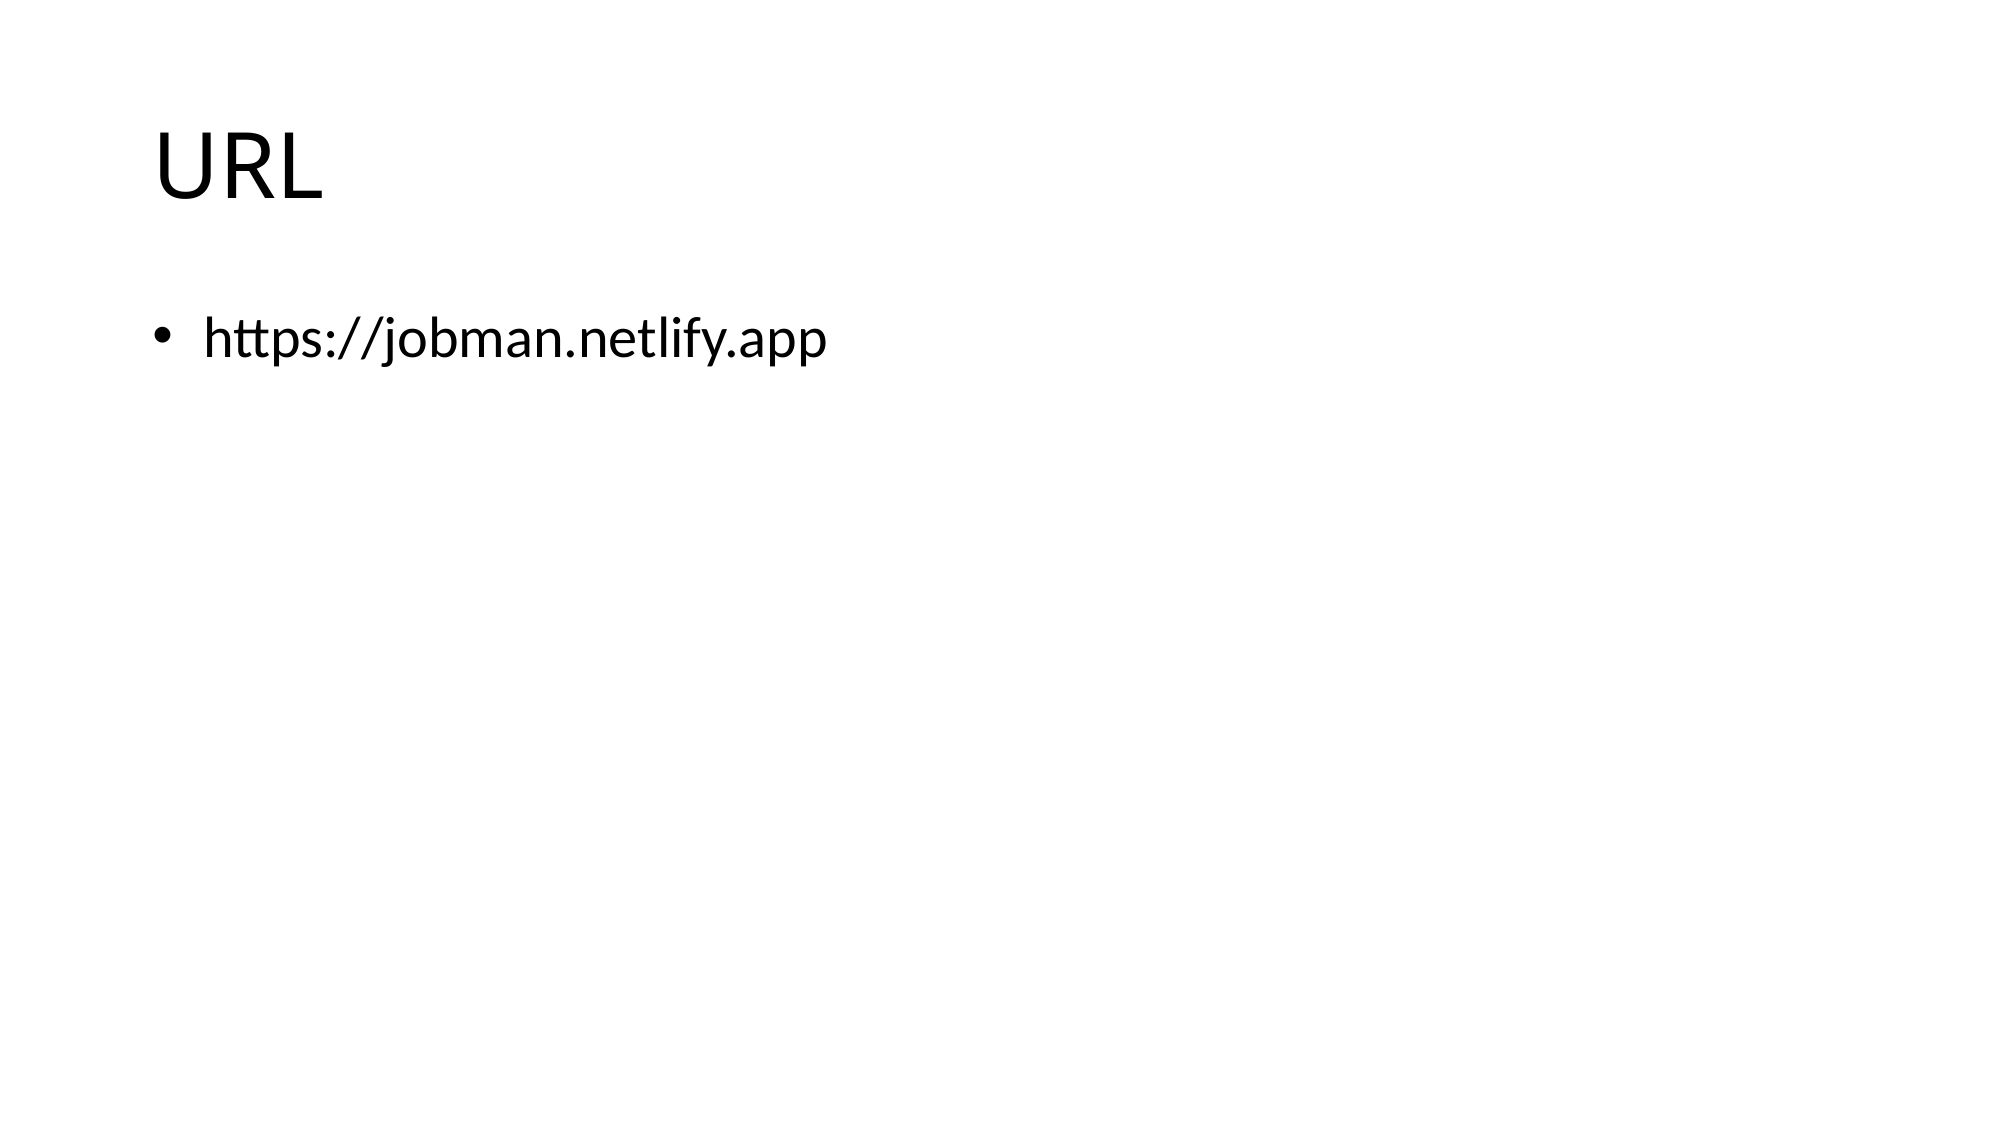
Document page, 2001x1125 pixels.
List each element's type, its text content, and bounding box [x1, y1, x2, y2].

title URL [137, 59, 1863, 278]
list https://jobman.netlify.app [137, 299, 1863, 1014]
